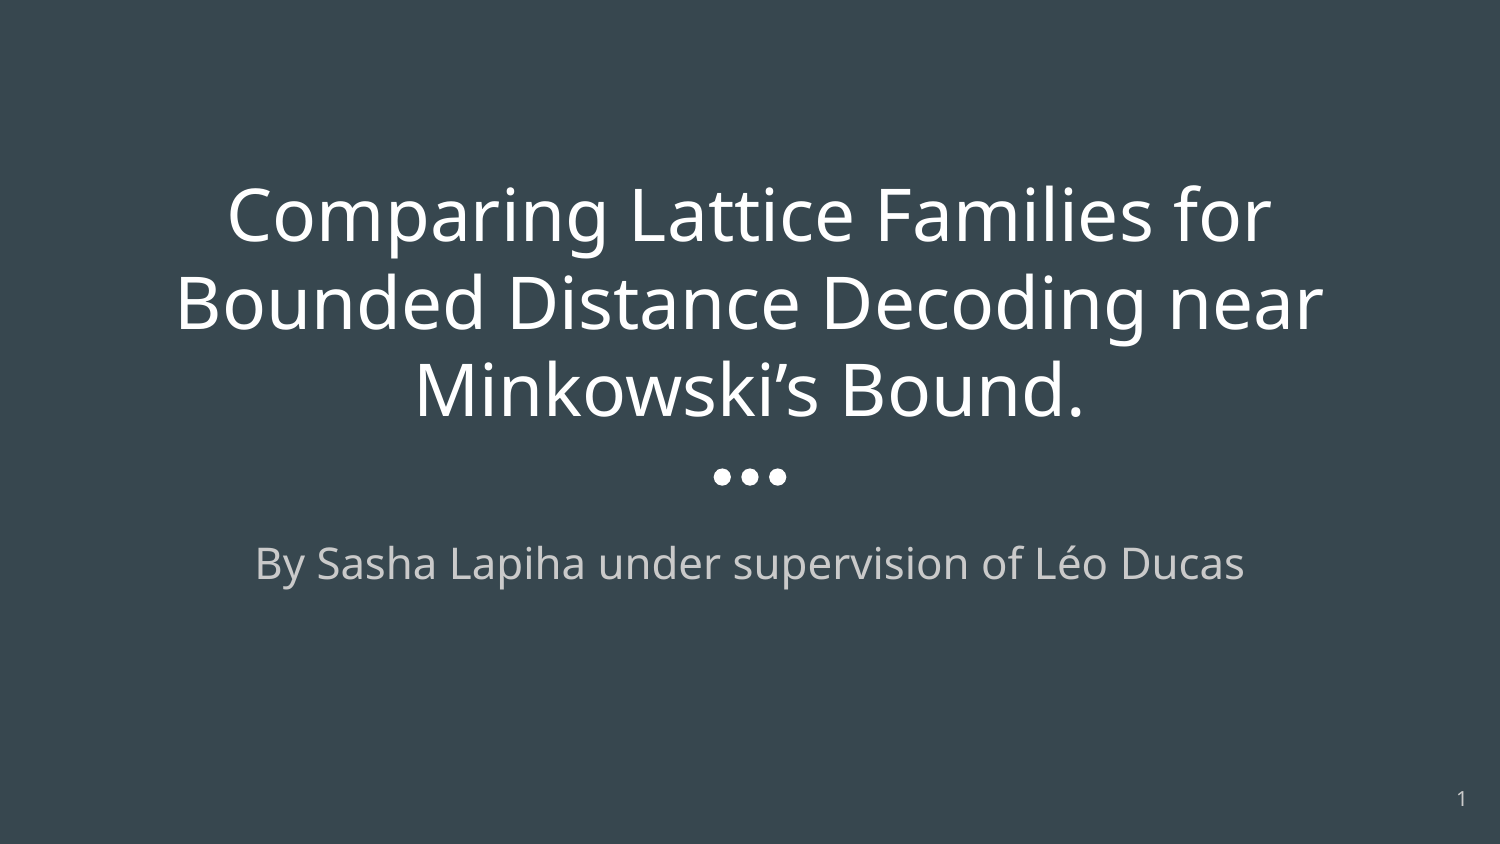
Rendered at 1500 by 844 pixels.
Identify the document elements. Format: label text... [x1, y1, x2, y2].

title Comparing Lattice Families for Bounded Distance Decoding near Minkowski’s Bound. [110, 162, 1390, 447]
slide_number 1 [1392, 767, 1483, 833]
subtitle By Sasha Lapiha under supervision of Léo Ducas [110, 520, 1390, 651]
